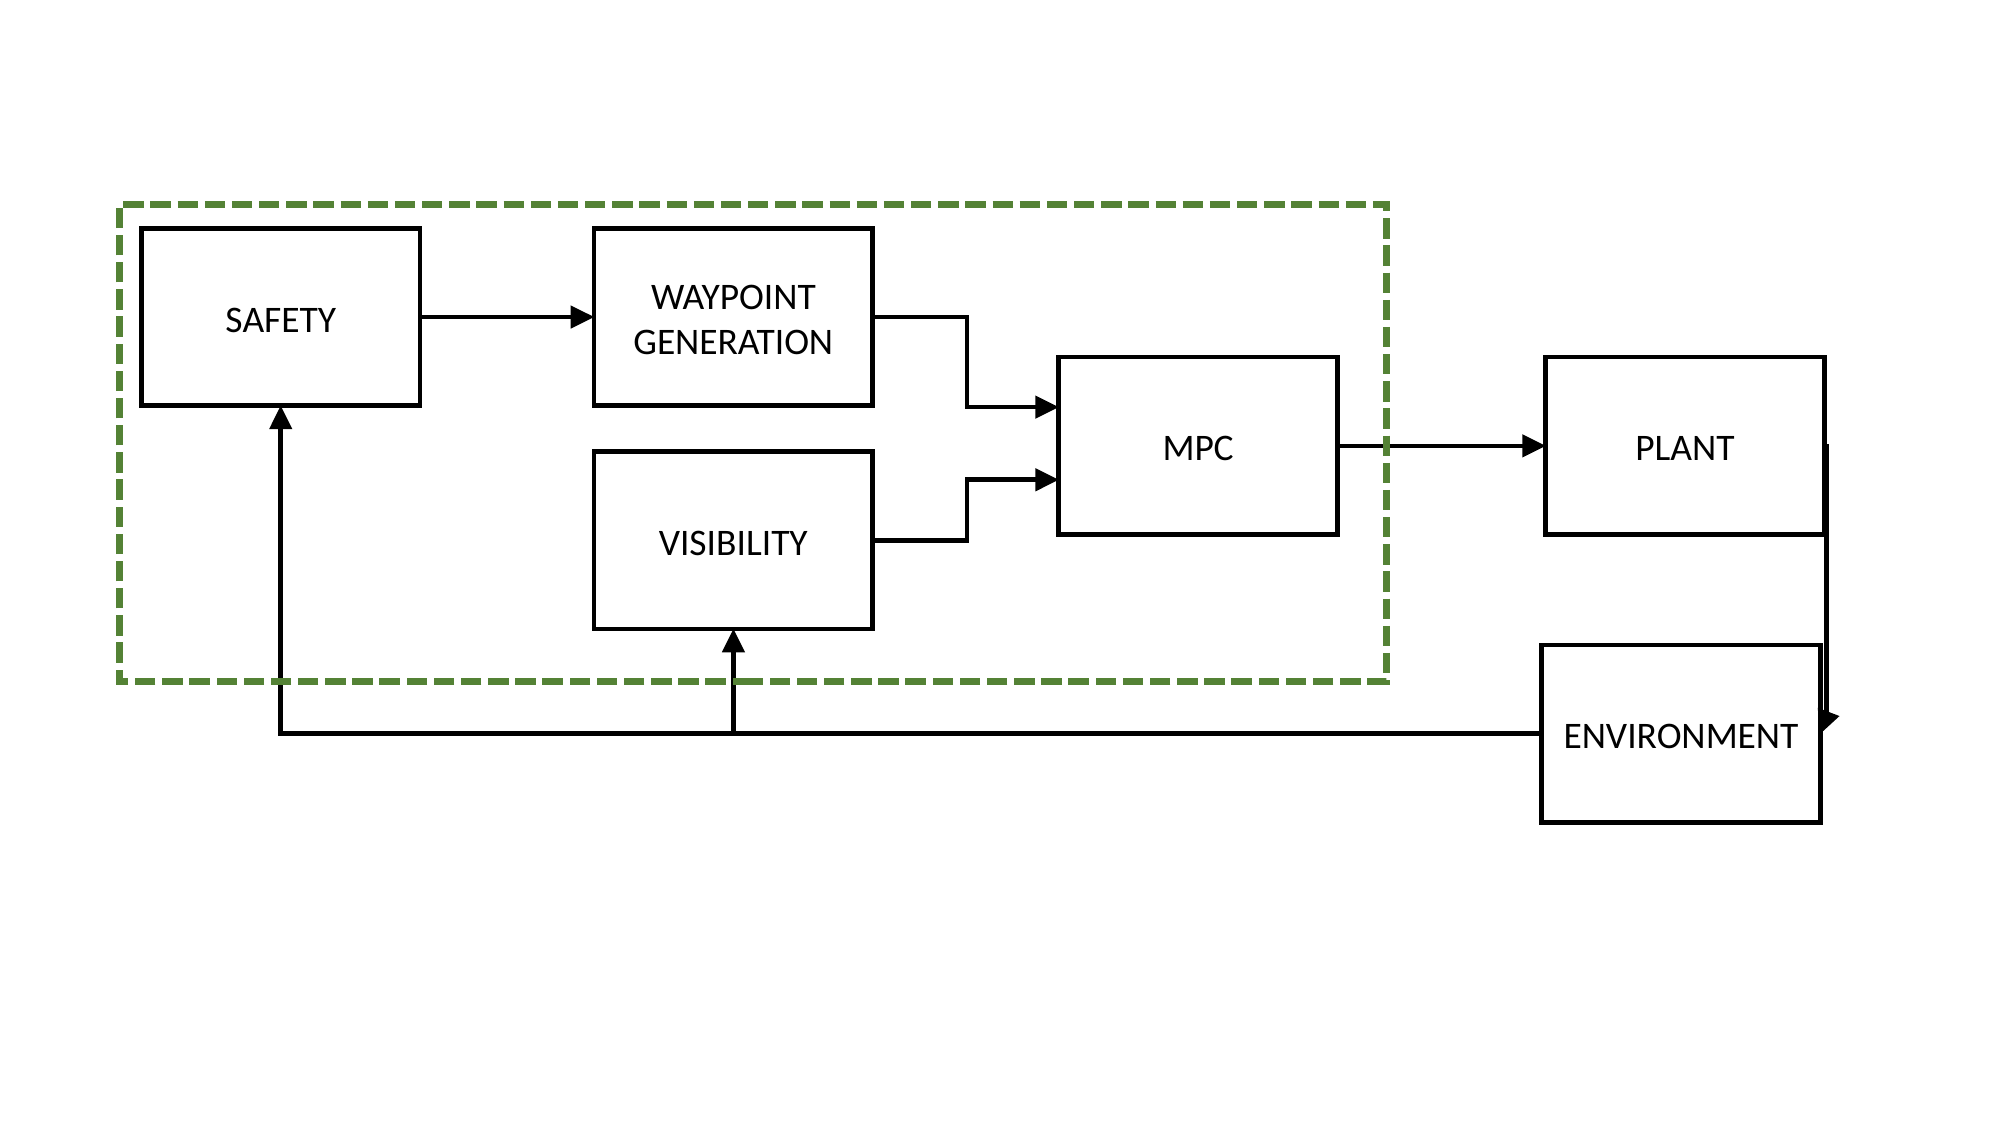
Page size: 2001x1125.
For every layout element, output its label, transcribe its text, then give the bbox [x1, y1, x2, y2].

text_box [872, 317, 1059, 405]
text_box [1820, 445, 1825, 734]
text_box ENVIRONMENT [1541, 644, 1821, 824]
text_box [280, 405, 1542, 734]
text_box PLANT [1545, 356, 1825, 536]
text_box [119, 204, 1387, 682]
